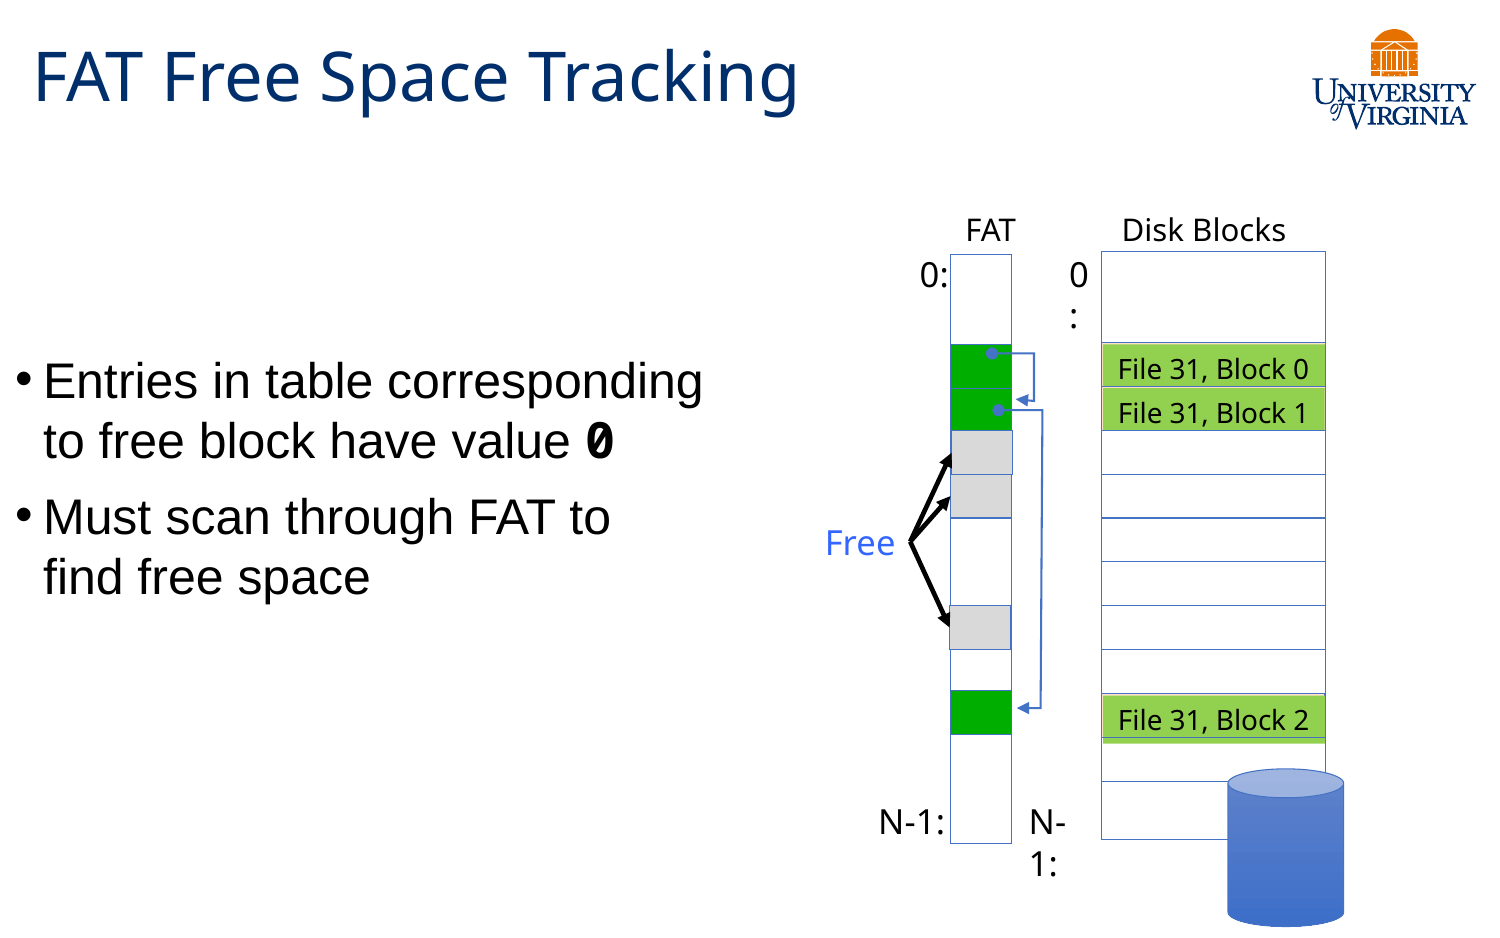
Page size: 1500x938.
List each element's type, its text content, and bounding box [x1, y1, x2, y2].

text_box Free [809, 513, 906, 570]
text_box [950, 735, 1012, 844]
text_box Disk Blocks [1106, 202, 1321, 251]
text_box [1113, 251, 1326, 342]
text_box [1101, 437, 1326, 693]
text_box [1227, 768, 1345, 928]
text_box [1101, 745, 1326, 840]
text_box FAT [950, 202, 1031, 255]
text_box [906, 542, 950, 628]
text_box N-1: [863, 792, 960, 849]
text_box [1101, 693, 1326, 745]
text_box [950, 410, 1043, 735]
text_box 0: [904, 245, 964, 302]
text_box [1229, 770, 1342, 797]
text_box [950, 255, 1012, 353]
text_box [906, 452, 952, 543]
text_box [950, 353, 1034, 410]
text_box 0: [1054, 245, 1113, 343]
text_box N-1: [1014, 792, 1108, 891]
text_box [906, 496, 951, 543]
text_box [1101, 342, 1326, 386]
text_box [1101, 386, 1326, 437]
title FAT Free Space Tracking [17, 14, 1297, 145]
list Entries in table corresponding to free block have value 0 Must scan through FAT to find free space [0, 265, 771, 767]
